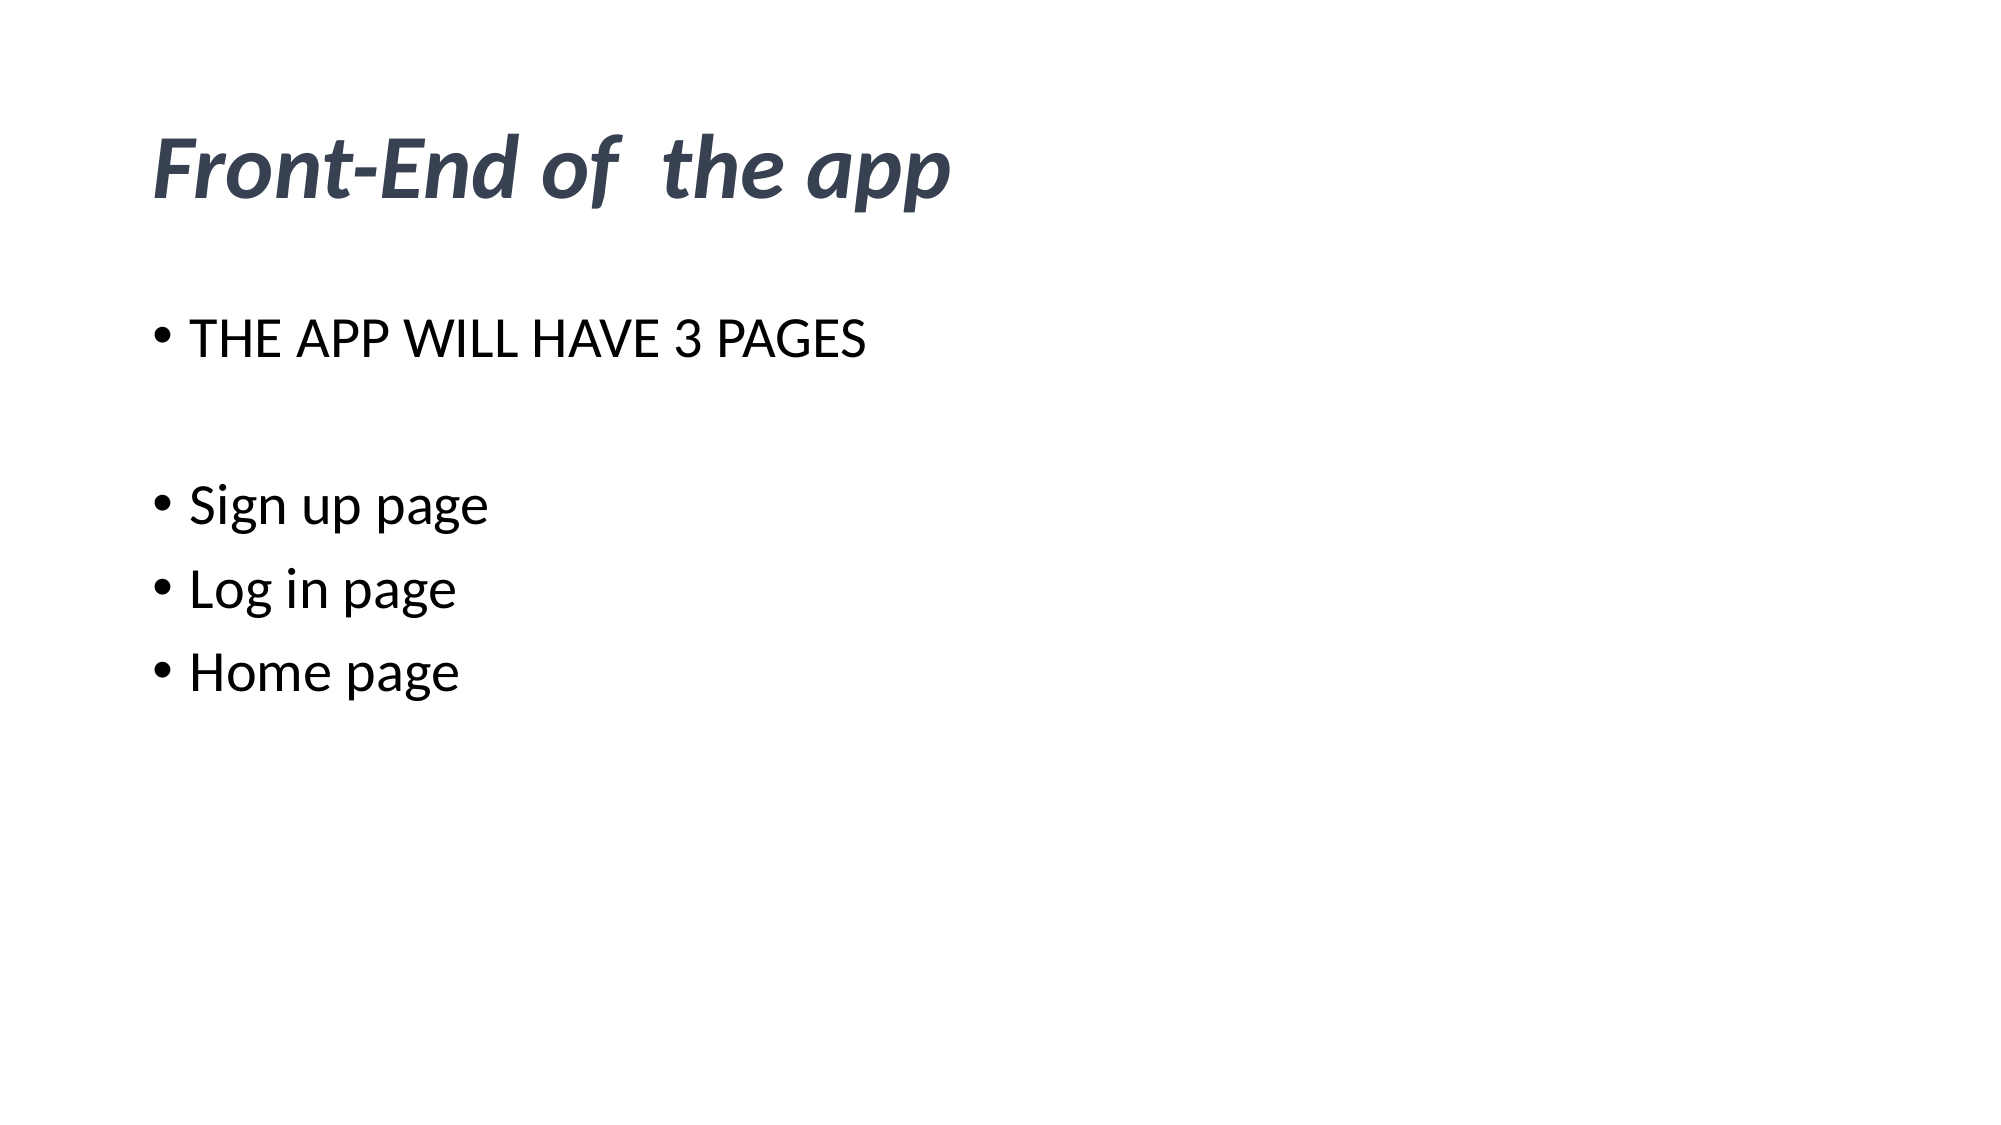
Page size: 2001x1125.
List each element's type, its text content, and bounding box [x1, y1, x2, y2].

list THE APP WILL HAVE 3 PAGES Sign up page Log in page Home page [137, 299, 1863, 1014]
title Front-End of the app [137, 59, 1863, 278]
